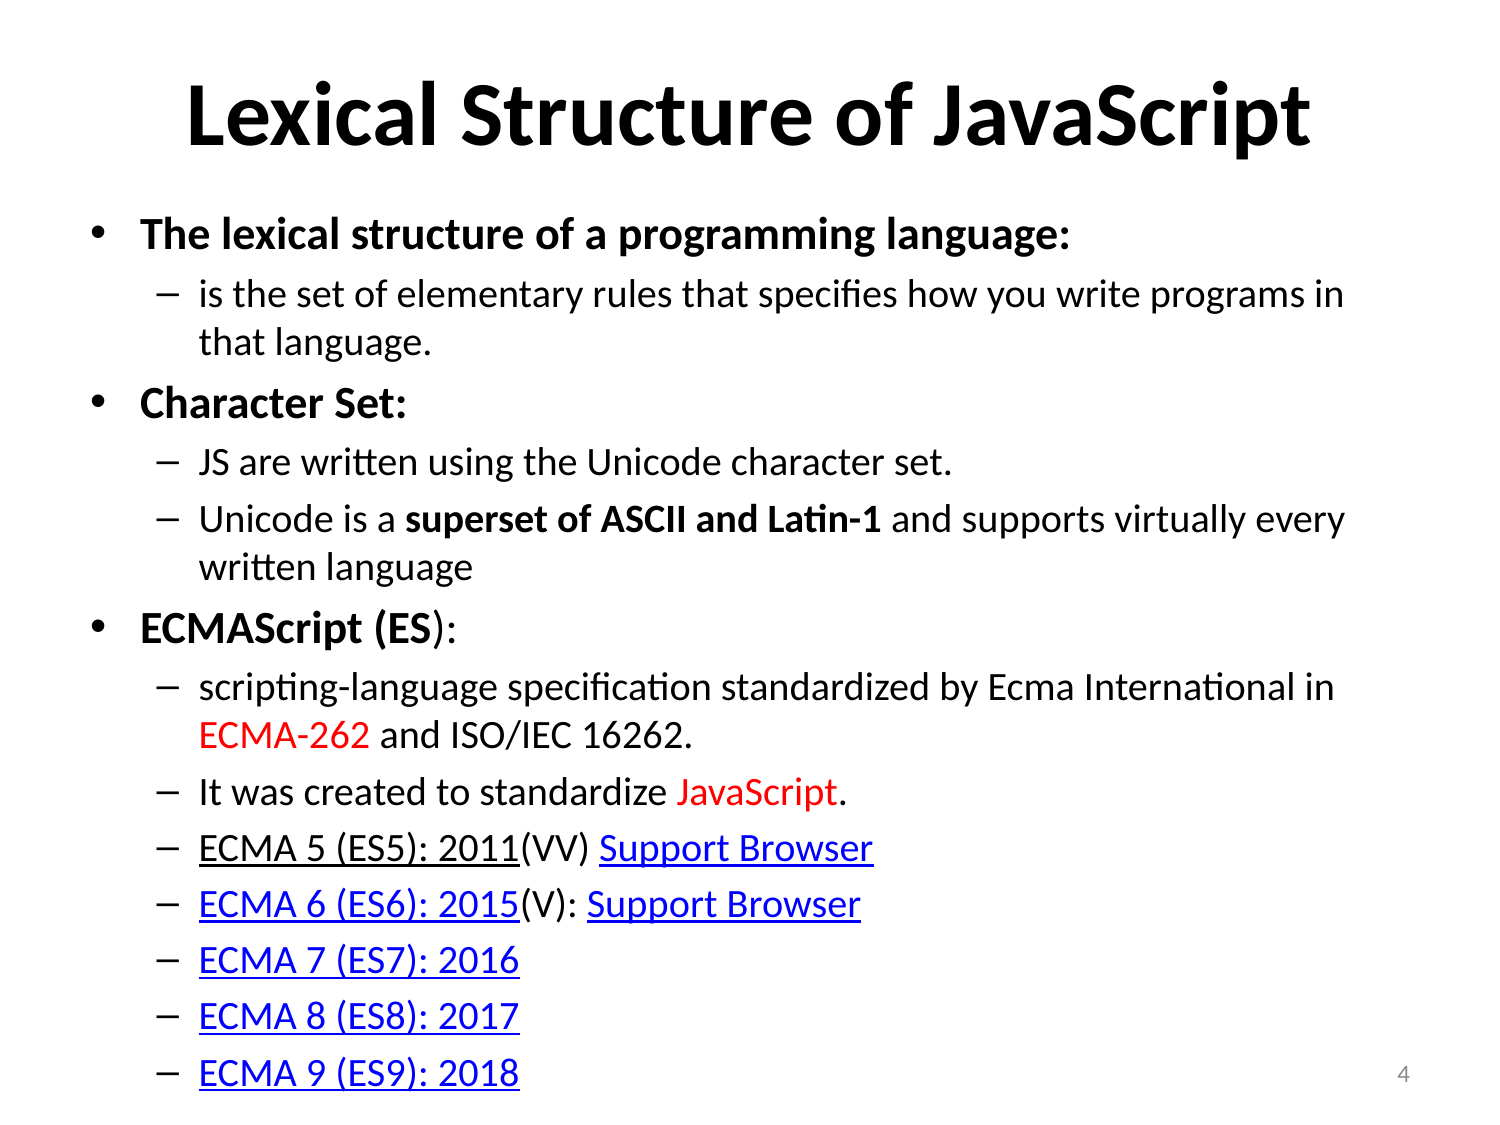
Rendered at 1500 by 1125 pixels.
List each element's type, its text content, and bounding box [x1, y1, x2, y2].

slide_number 4 [1074, 1042, 1425, 1103]
list The lexical structure of a programming language: is the set of elementary rules that specifies how you write programs in that language. Character Set: JS are written using the Unicode character set. Unicode is a superset of ASCII and Latin-1 and supports virtually every written language ECMAScript (ES): scripting-language specification standardized by Ecma International in ECMA-262 and ISO/IEC 16262. It was created to standardize JavaScript. ECMA 5 (ES5): 2011(VV) Support Browser ECMA 6 (ES6): 2015(V): Support Browser ECMA 7 (ES7): 2016 ECMA 8 (ES8): 2017 ECMA 9 (ES9): 2018 [75, 196, 1425, 1103]
title Lexical Structure of JavaScript [75, 45, 1425, 173]
